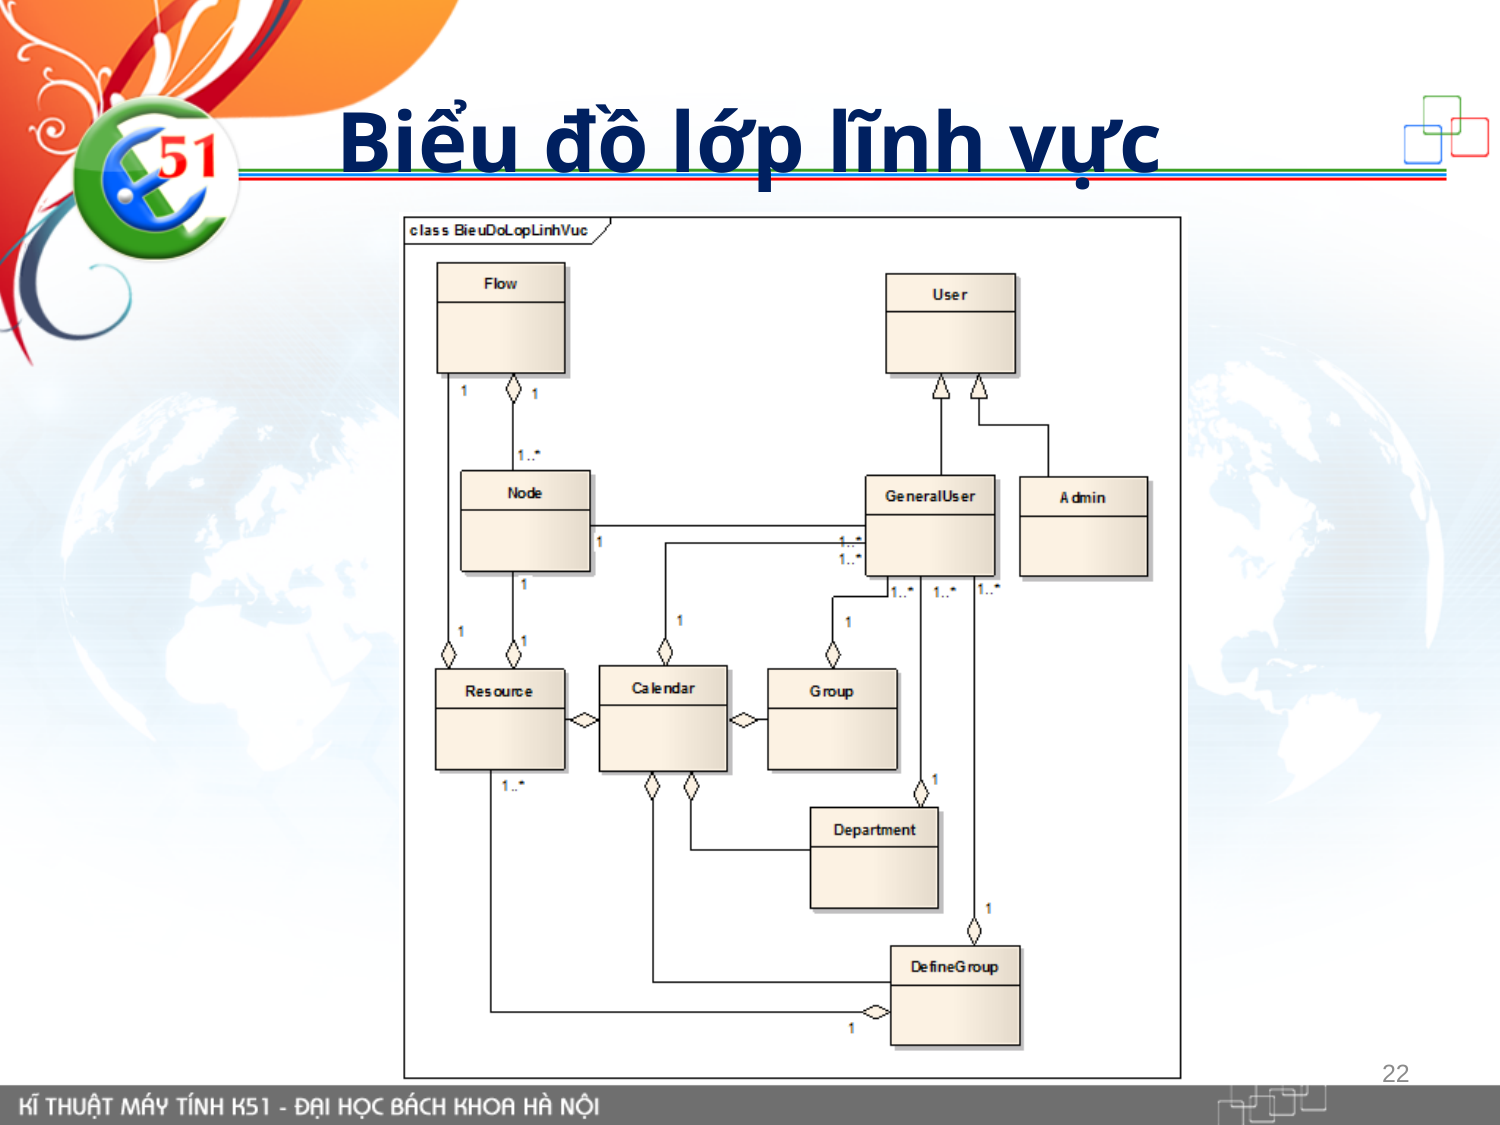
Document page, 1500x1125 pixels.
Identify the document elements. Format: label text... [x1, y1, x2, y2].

slide_number 22 [1074, 1042, 1425, 1103]
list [399, 212, 1188, 1084]
picture [0, 0, 1500, 1125]
title Biểu đồ lớp lĩnh vực [74, 44, 1426, 233]
